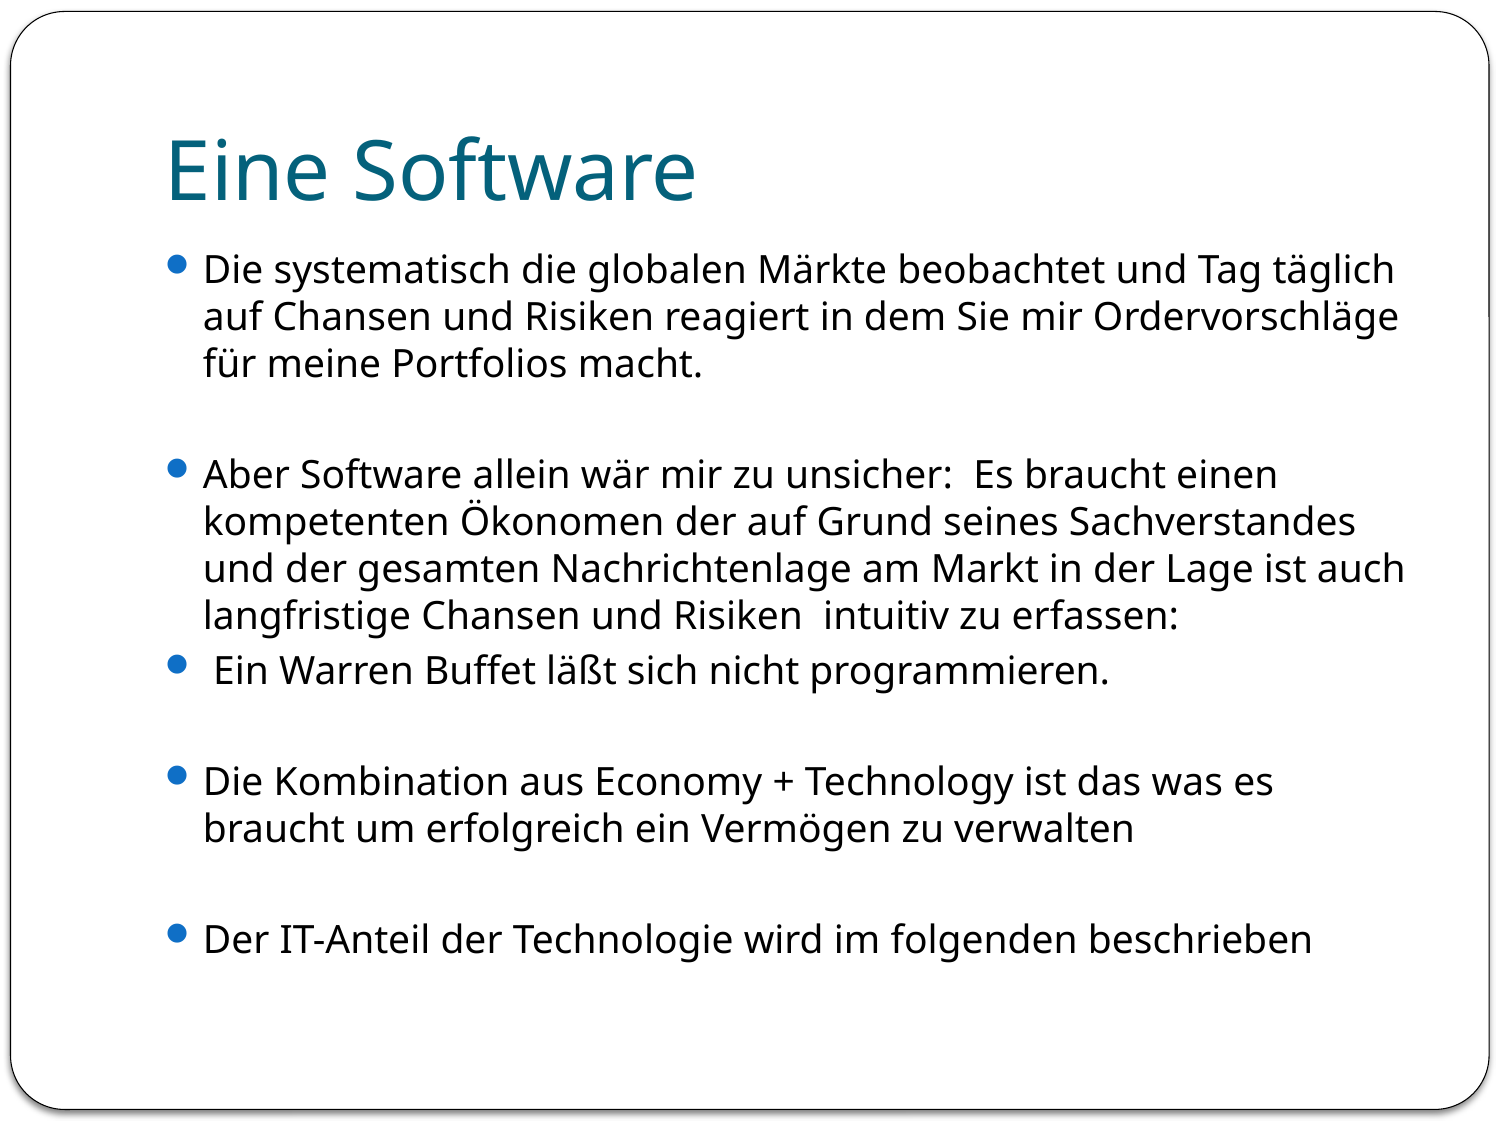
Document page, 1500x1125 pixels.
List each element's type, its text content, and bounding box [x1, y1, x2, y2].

list Die systematisch die globalen Märkte beobachtet und Tag täglich auf Chansen und Risiken reagiert in dem Sie mir Ordervorschläge für meine Portfolios macht. Aber Software allein wär mir zu unsicher: Es braucht einen kompetenten Ökonomen der auf Grund seines Sachverstandes und der gesamten Nachrichtenlage am Markt in der Lage ist auch langfristige Chansen und Risiken intuitiv zu erfassen: Ein Warren Buffet läßt sich nicht programmieren. Die Kombination aus Economy + Technology ist das was es braucht um erfolgreich ein Vermögen zu verwalten Der IT-Anteil der Technologie wird im folgenden beschrieben [150, 237, 1425, 988]
title Eine Software [150, 45, 1425, 233]
